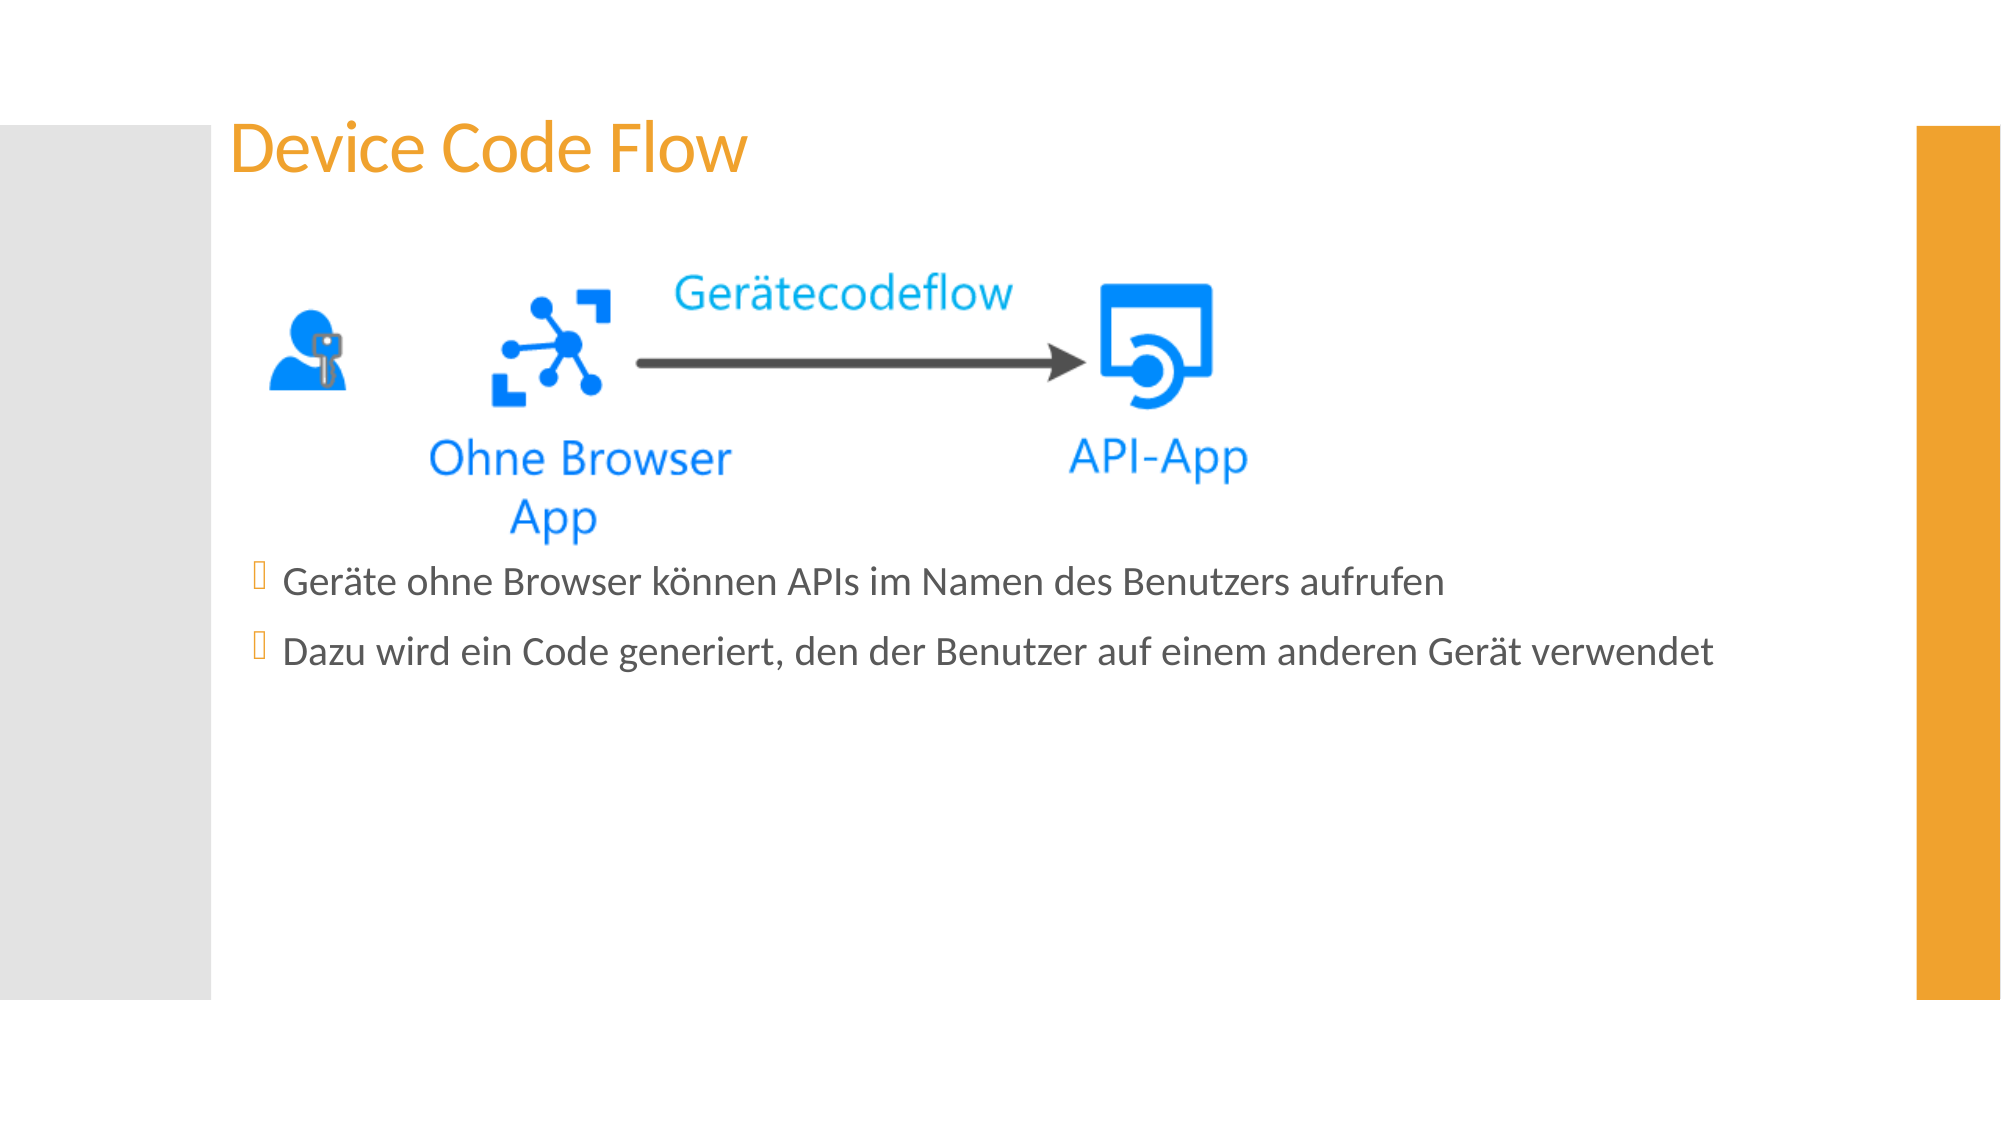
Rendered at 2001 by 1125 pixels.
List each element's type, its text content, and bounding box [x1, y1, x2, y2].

text_box [0, 124, 212, 1001]
text_box [1916, 125, 2000, 1001]
picture [268, 251, 1254, 563]
title Device Code Flow [214, 43, 1755, 197]
text_box [0, 0, 2000, 1125]
list Geräte ohne Browser können APIs im Namen des Benutzers aufrufen Dazu wird ein Code generiert, den der Benutzer auf einem anderen Gerät verwendet [237, 196, 1885, 1034]
